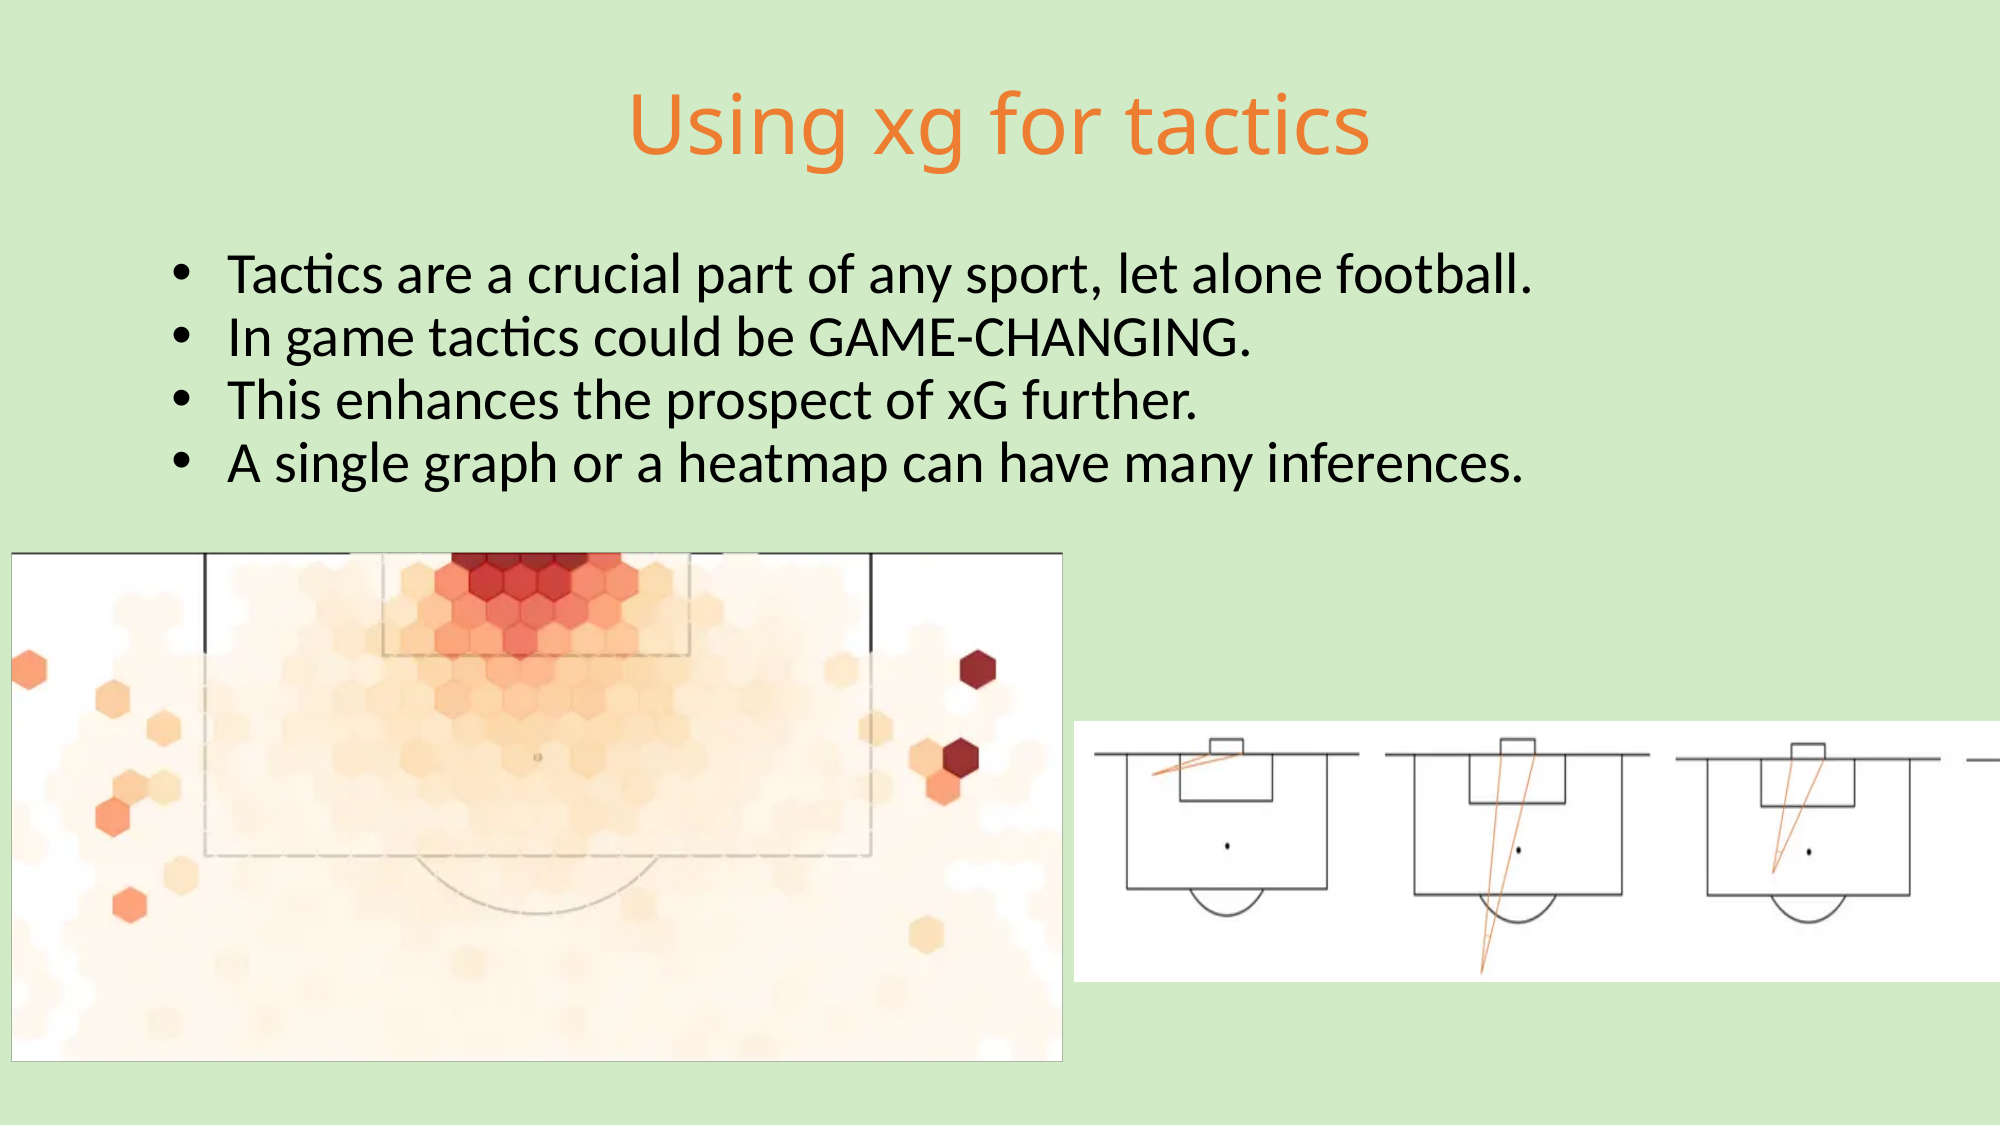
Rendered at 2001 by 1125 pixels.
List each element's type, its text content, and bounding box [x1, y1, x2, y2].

picture [0, 541, 2000, 1074]
text_box [1186, 456, 1863, 523]
list Tactics are a crucial part of any sport, let alone football. In game tactics could be GAME-CHANGING. This enhances the prospect of xG further. A single graph or a heatmap can have many inferences. [137, 235, 1863, 720]
title Using xg for tactics [137, 18, 1863, 235]
